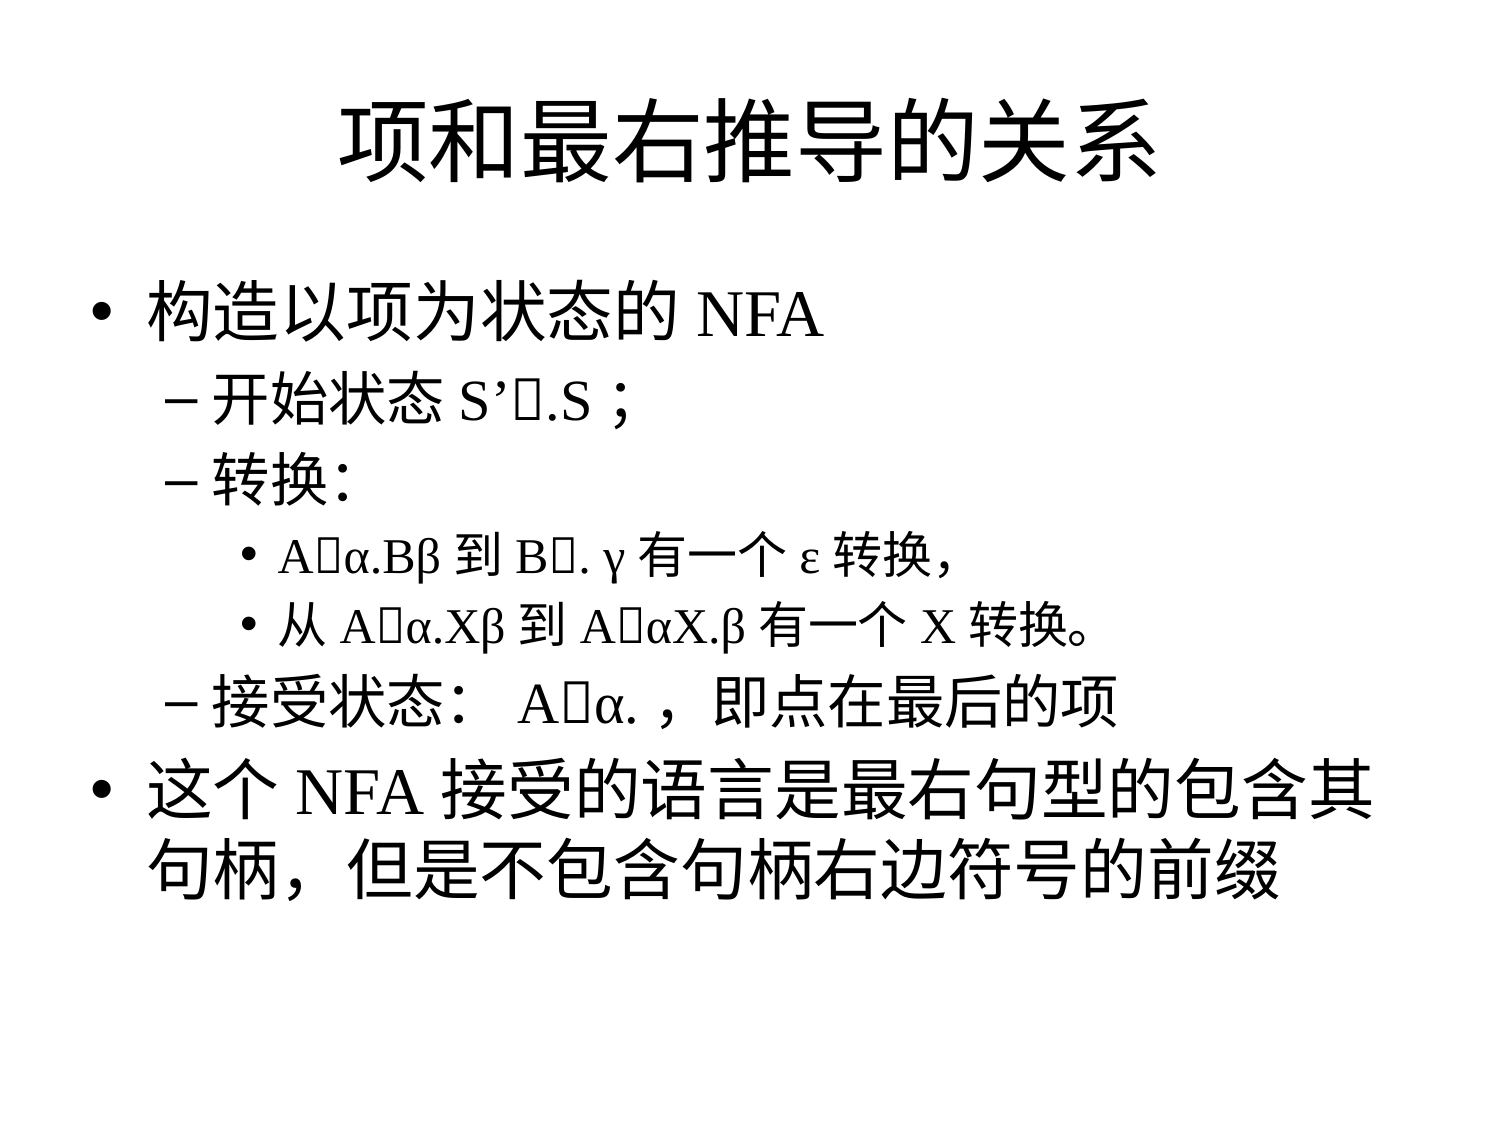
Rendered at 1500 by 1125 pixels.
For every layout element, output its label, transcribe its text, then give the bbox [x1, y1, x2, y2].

list 构造以项为状态的NFA 开始状态S’.S； 转换： Aα.Bβ到B. γ有一个ε转换， 从Aα.Xβ到AαX.β有一个X转换。 接受状态：Aα.，即点在最后的项 这个NFA接受的语言是最右句型的包含其句柄，但是不包含句柄右边符号的前缀 [75, 262, 1425, 1005]
title 项和最右推导的关系 [75, 45, 1425, 233]
